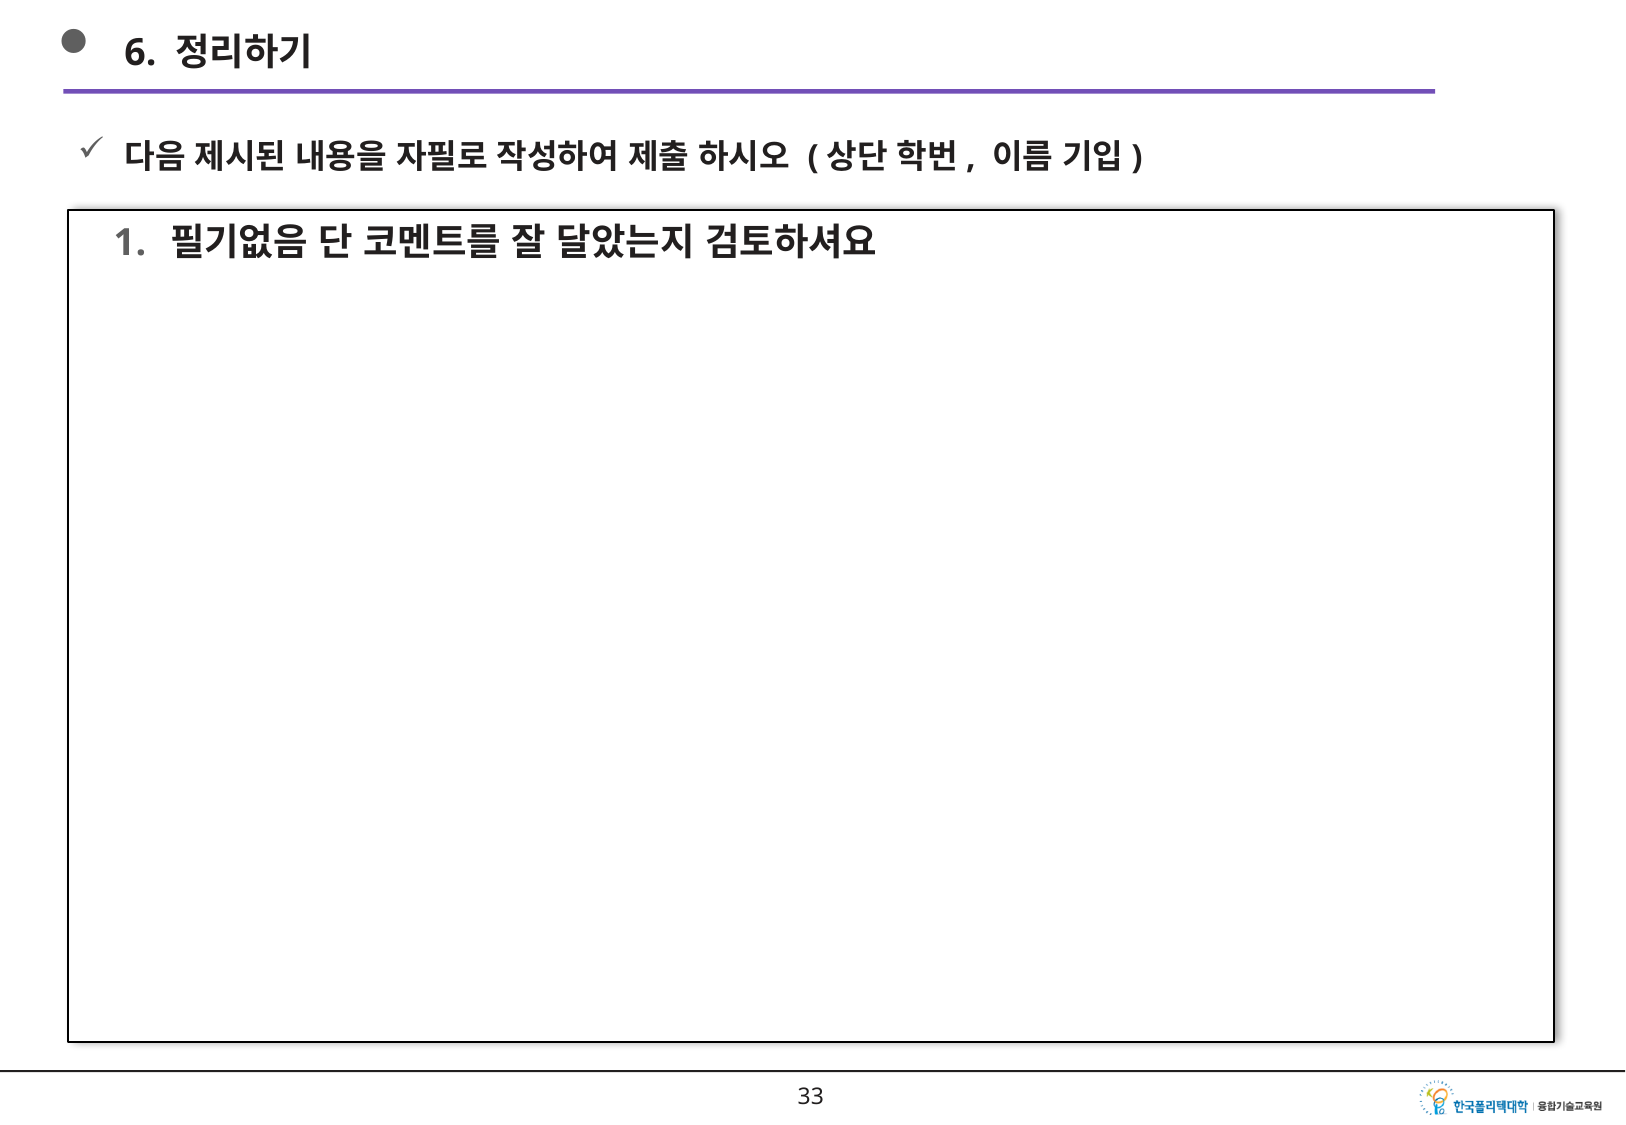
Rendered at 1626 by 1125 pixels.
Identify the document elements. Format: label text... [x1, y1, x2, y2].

text_box 6. 정리하기 [109, 20, 943, 93]
text_box [44, 0, 1604, 114]
text_box [67, 209, 1555, 1043]
text_box 필기없음 단 코멘트를 잘 달았는지 검토하셔요 [98, 210, 1472, 271]
text_box 다음 제시된 내용을 자필로 작성하여 제출 하시오 (상단 학번, 이름 기입) [63, 127, 1622, 175]
text_box 32 [765, 1072, 857, 1123]
picture [1415, 1076, 1604, 1118]
